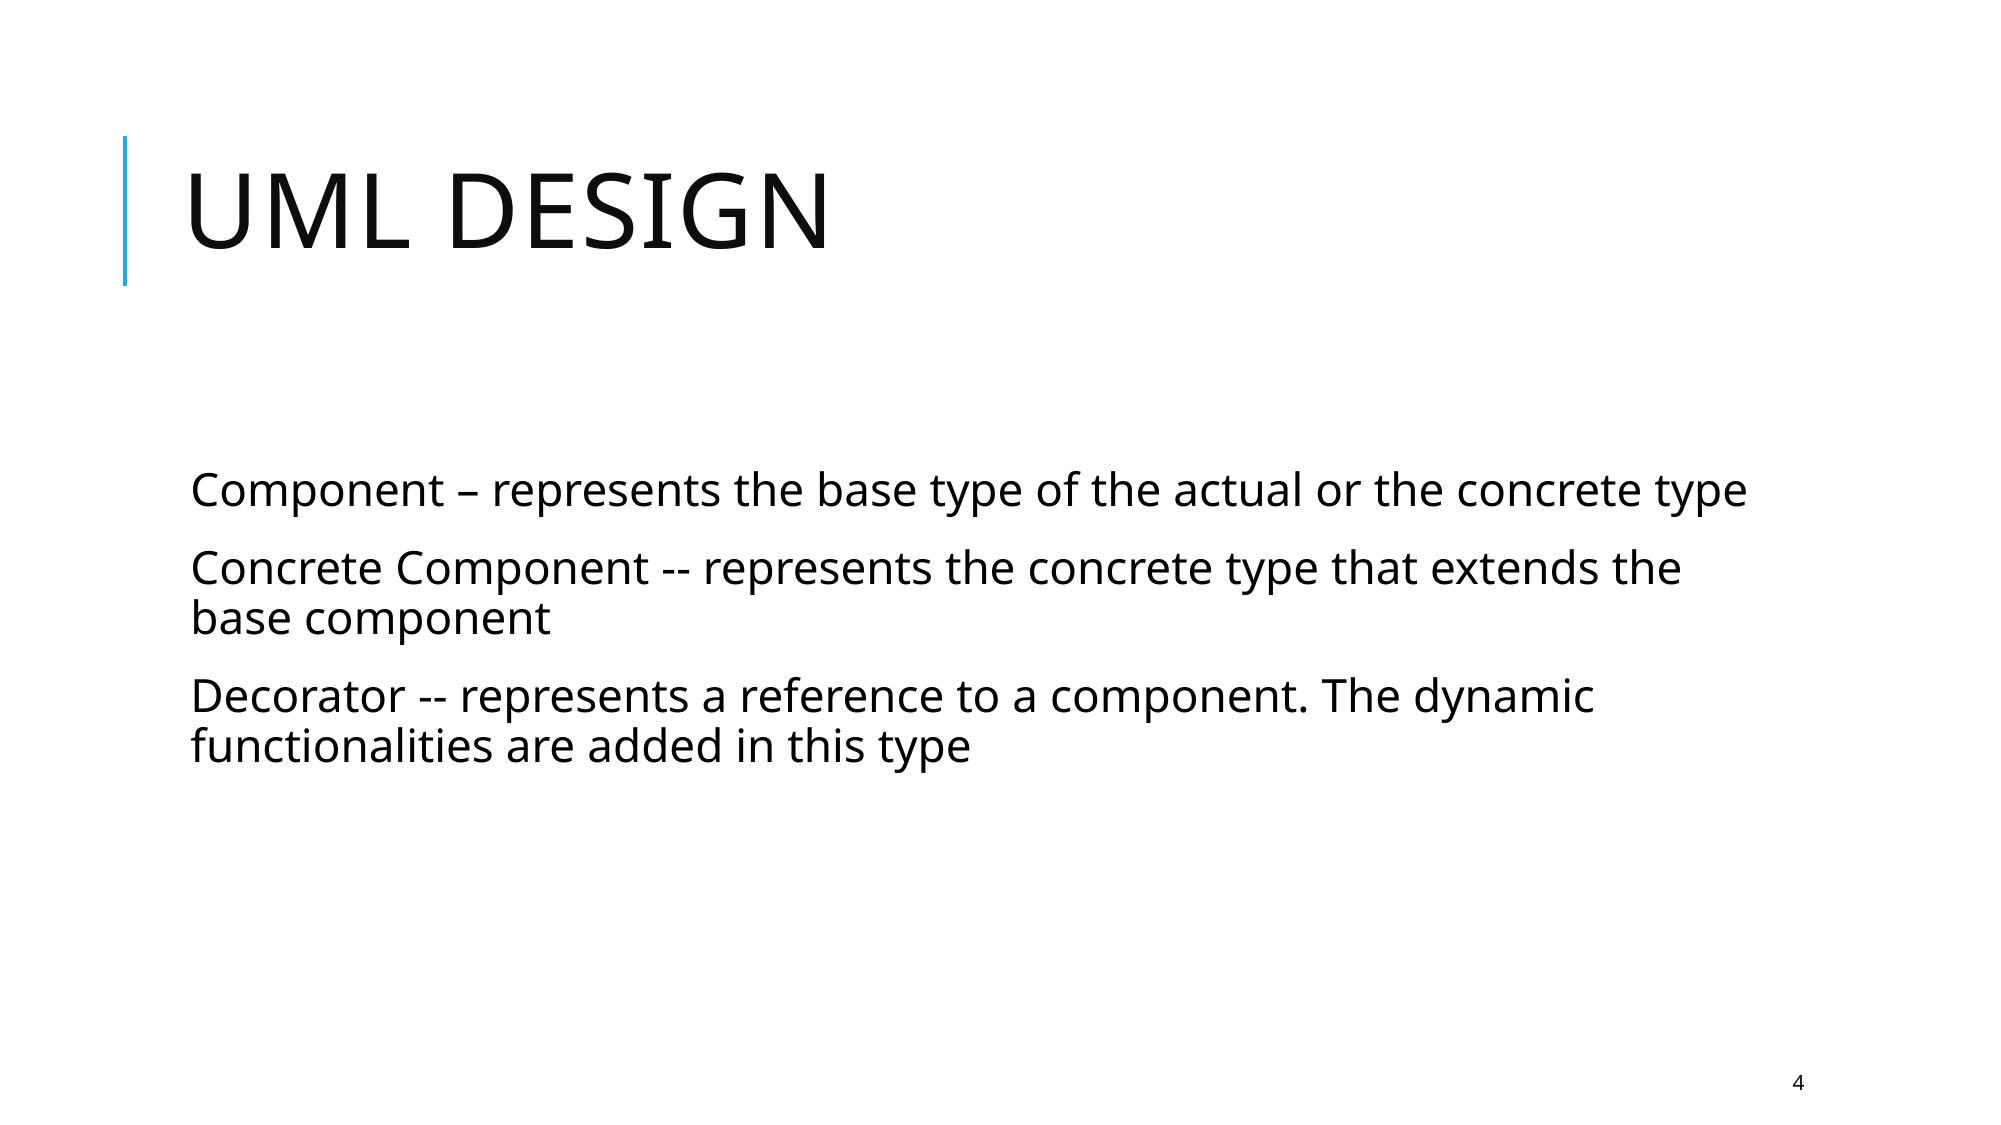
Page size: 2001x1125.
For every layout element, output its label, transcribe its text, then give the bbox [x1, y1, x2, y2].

title UML Design [168, 96, 1763, 342]
list Component – represents the base type of the actual or the concrete type Concrete Component -- represents the concrete type that extends the base component Decorator -- represents a reference to a component. The dynamic functionalities are added in this type [168, 375, 1763, 1035]
slide_number 4 [1777, 1061, 1938, 1107]
